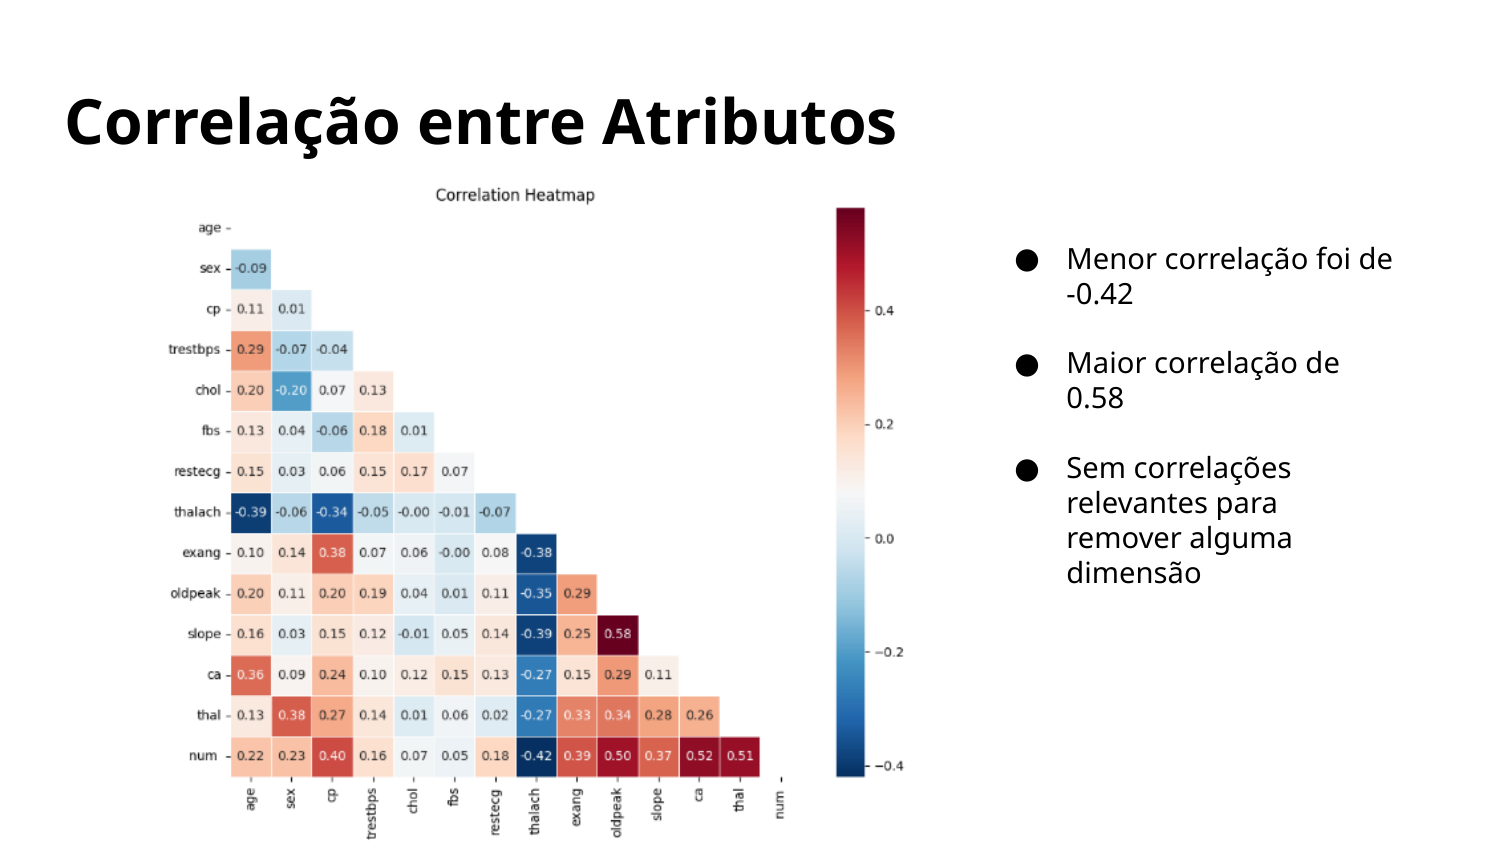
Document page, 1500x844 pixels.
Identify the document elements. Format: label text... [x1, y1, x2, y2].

text_box Menor correlação foi de -0.42 Maior correlação de 0.58 Sem correlações relevantes para remover alguma dimensão [976, 224, 1411, 422]
title Correlação entre Atributos [49, 67, 1448, 173]
picture [141, 172, 932, 844]
